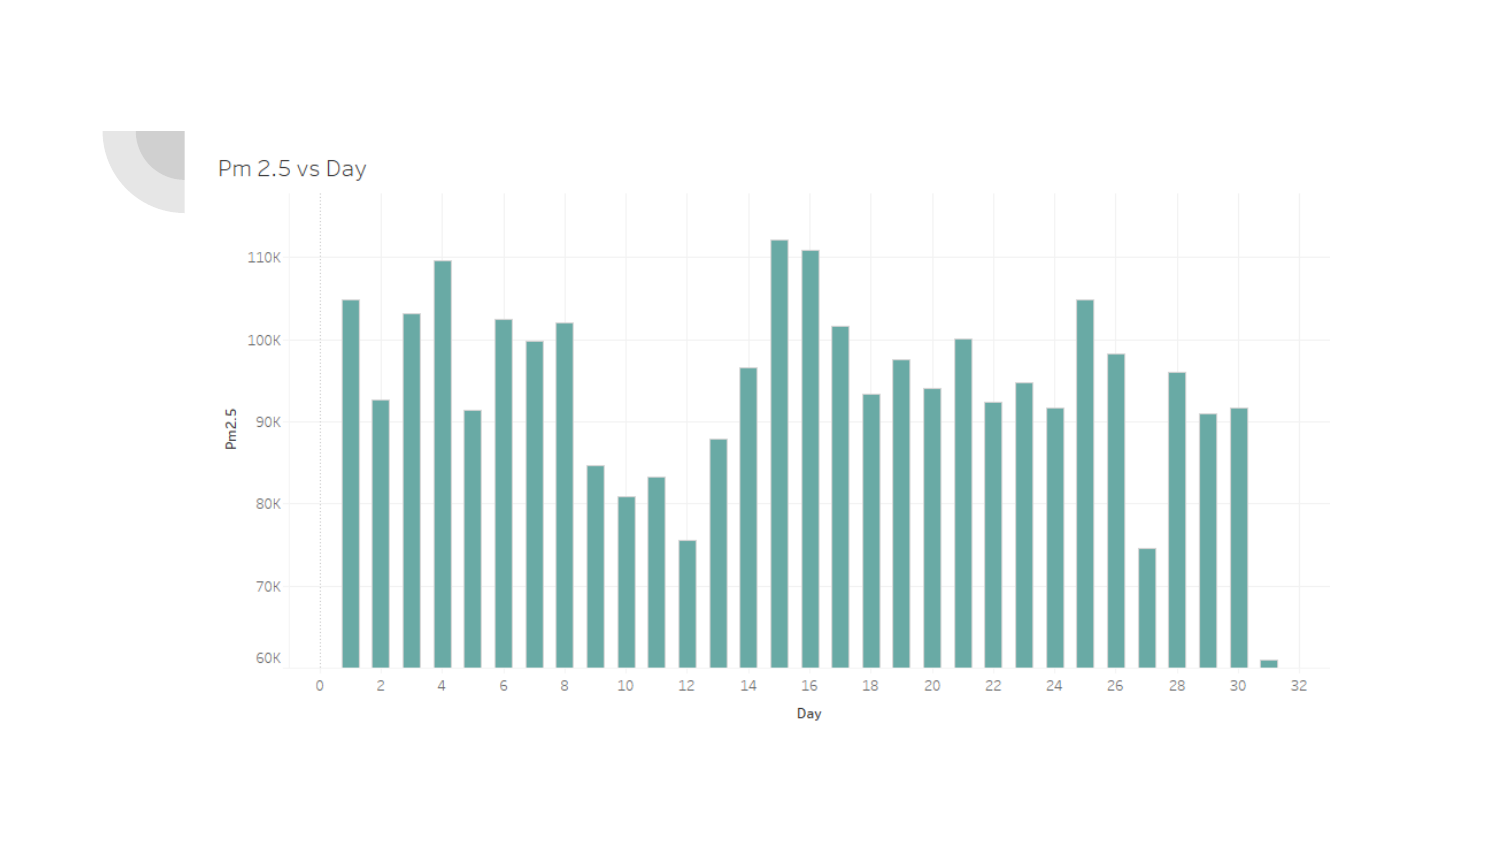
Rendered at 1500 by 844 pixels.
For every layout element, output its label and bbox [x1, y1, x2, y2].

picture [213, 143, 1330, 731]
